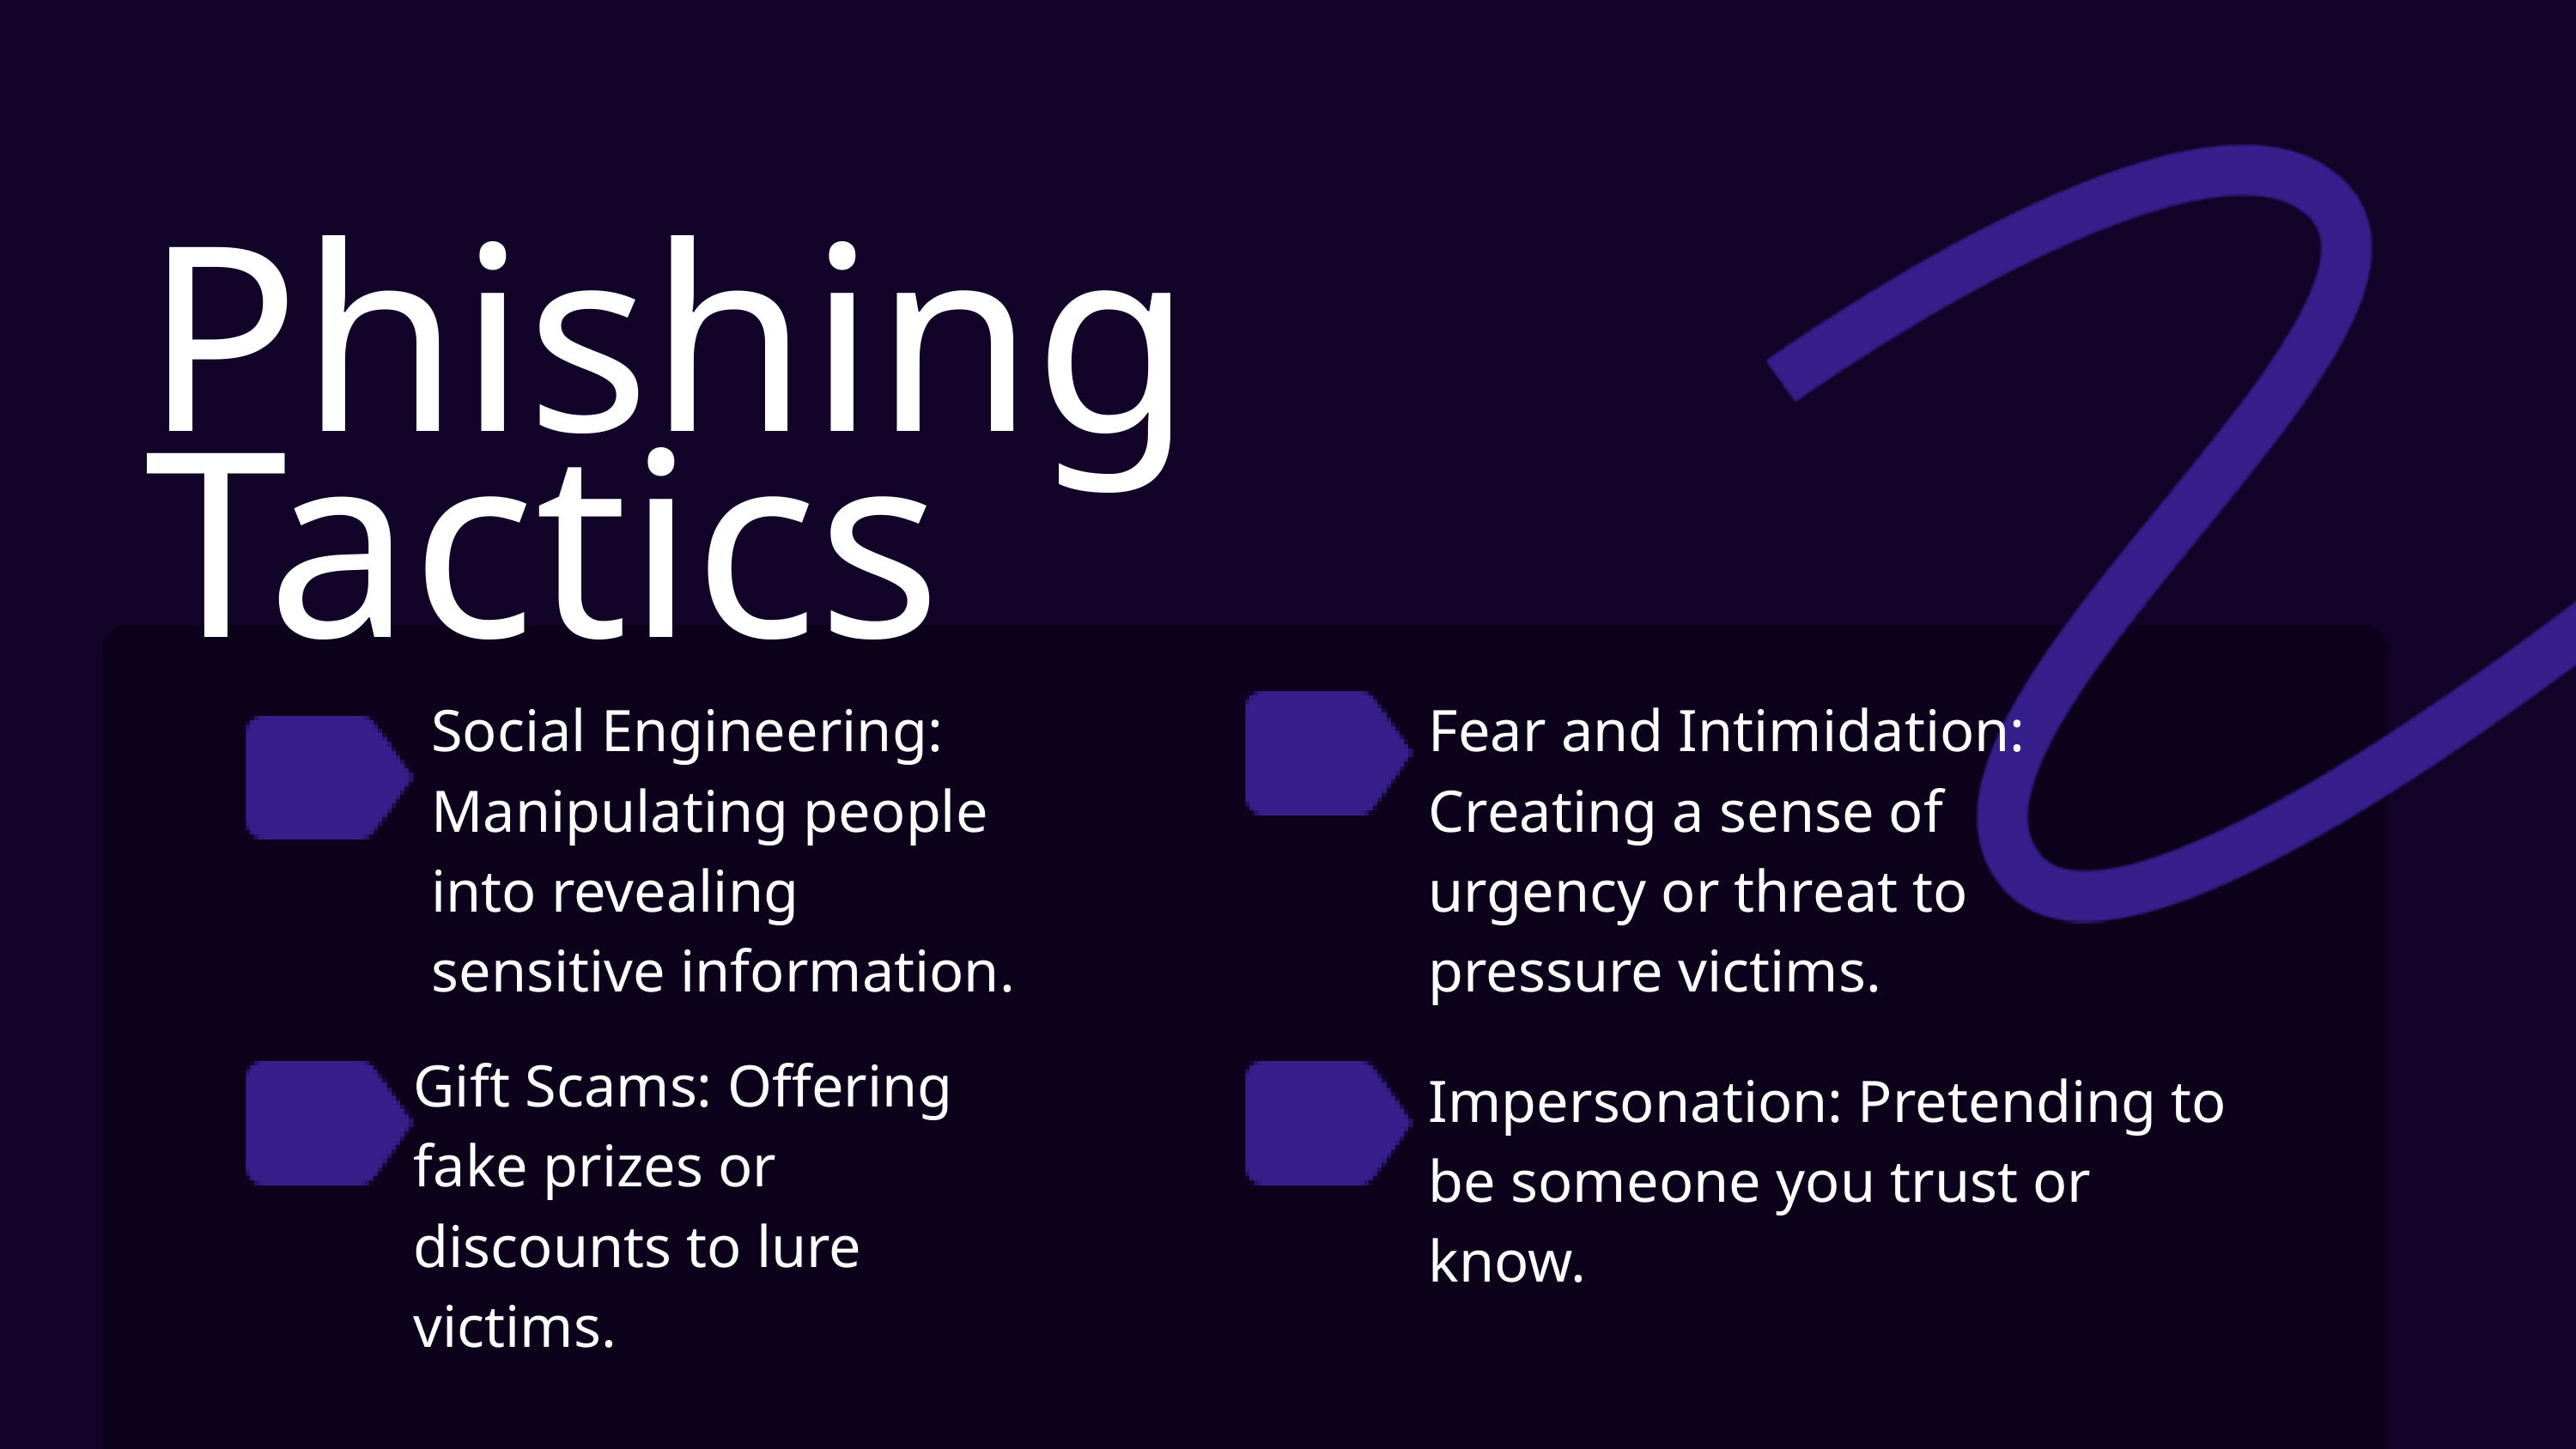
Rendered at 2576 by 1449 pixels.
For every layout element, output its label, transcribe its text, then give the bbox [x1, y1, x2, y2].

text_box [101, 624, 2389, 1449]
text_box [1766, 144, 2576, 924]
text_box Phishing Tactics [144, 276, 1949, 621]
